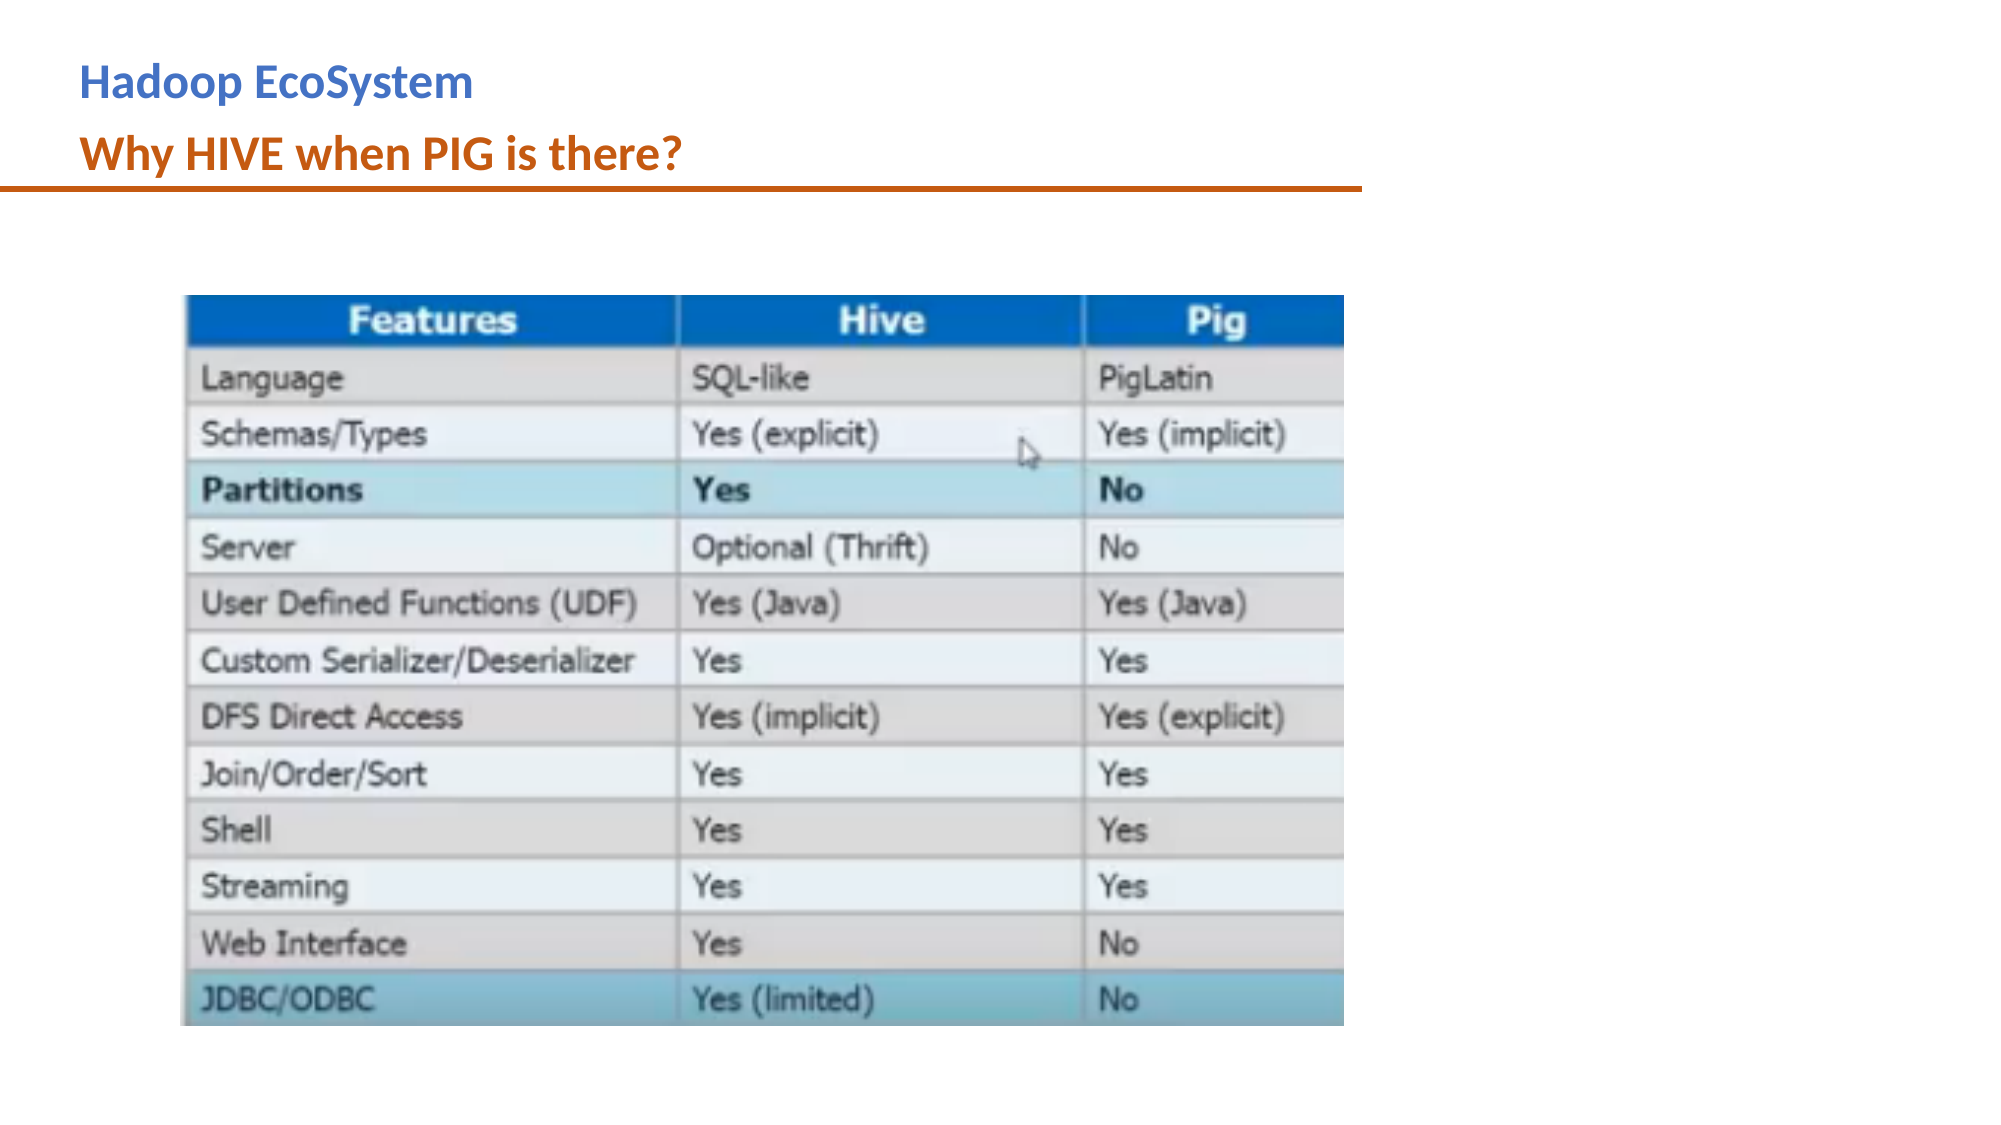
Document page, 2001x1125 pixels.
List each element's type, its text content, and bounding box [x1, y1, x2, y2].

picture [179, 295, 1344, 1026]
text_box Why HIVE when PIG is there? [64, 113, 1377, 189]
text_box Hadoop EcoSystem [64, 41, 1295, 113]
